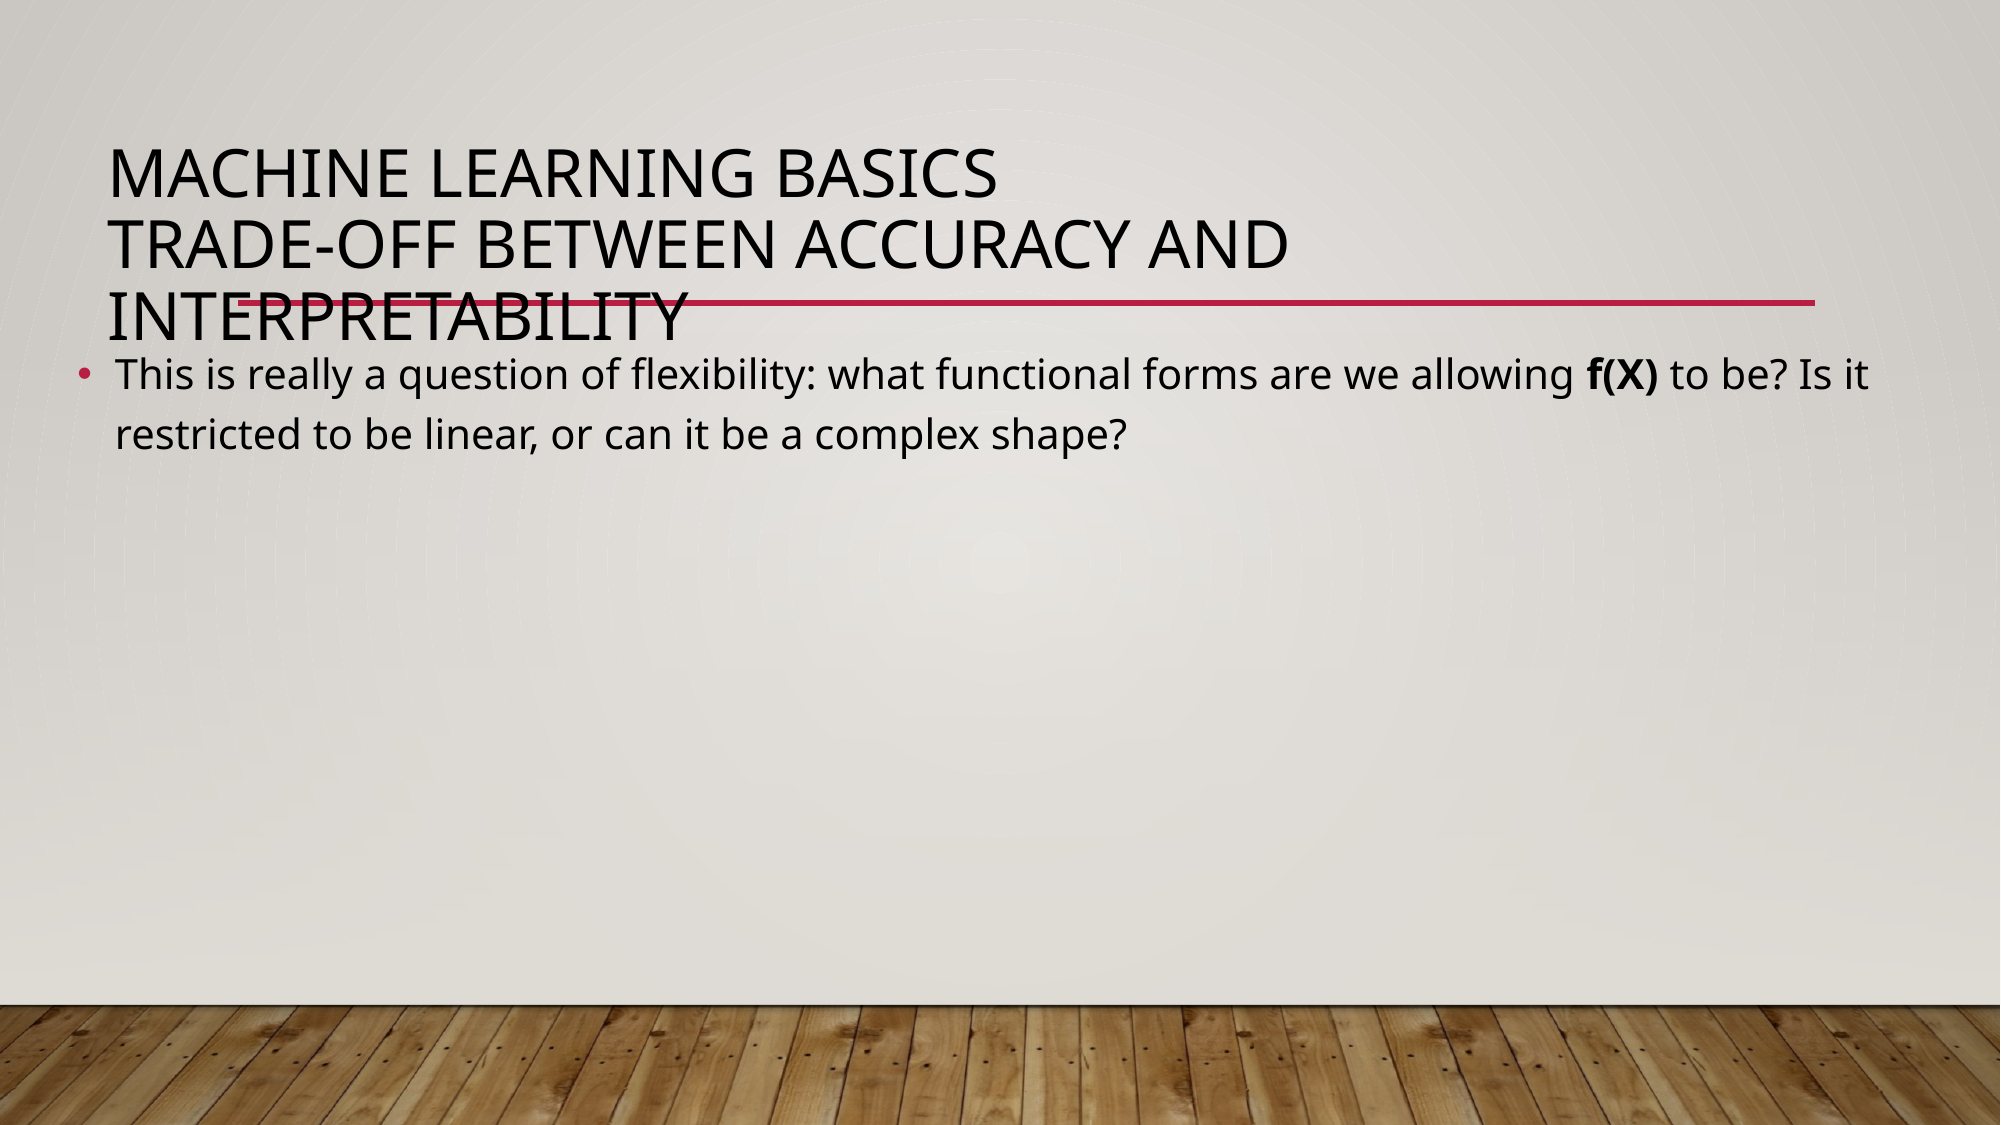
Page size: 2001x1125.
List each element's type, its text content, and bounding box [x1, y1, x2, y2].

title Machine learning basics Trade-off between accuracy and interpretability [92, 131, 1903, 305]
picture [0, 1005, 2000, 1125]
list This is really a question of flexibility: what functional forms are we allowing f(X) to be? Is it restricted to be linear, or can it be a complex shape? [62, 330, 1935, 1057]
